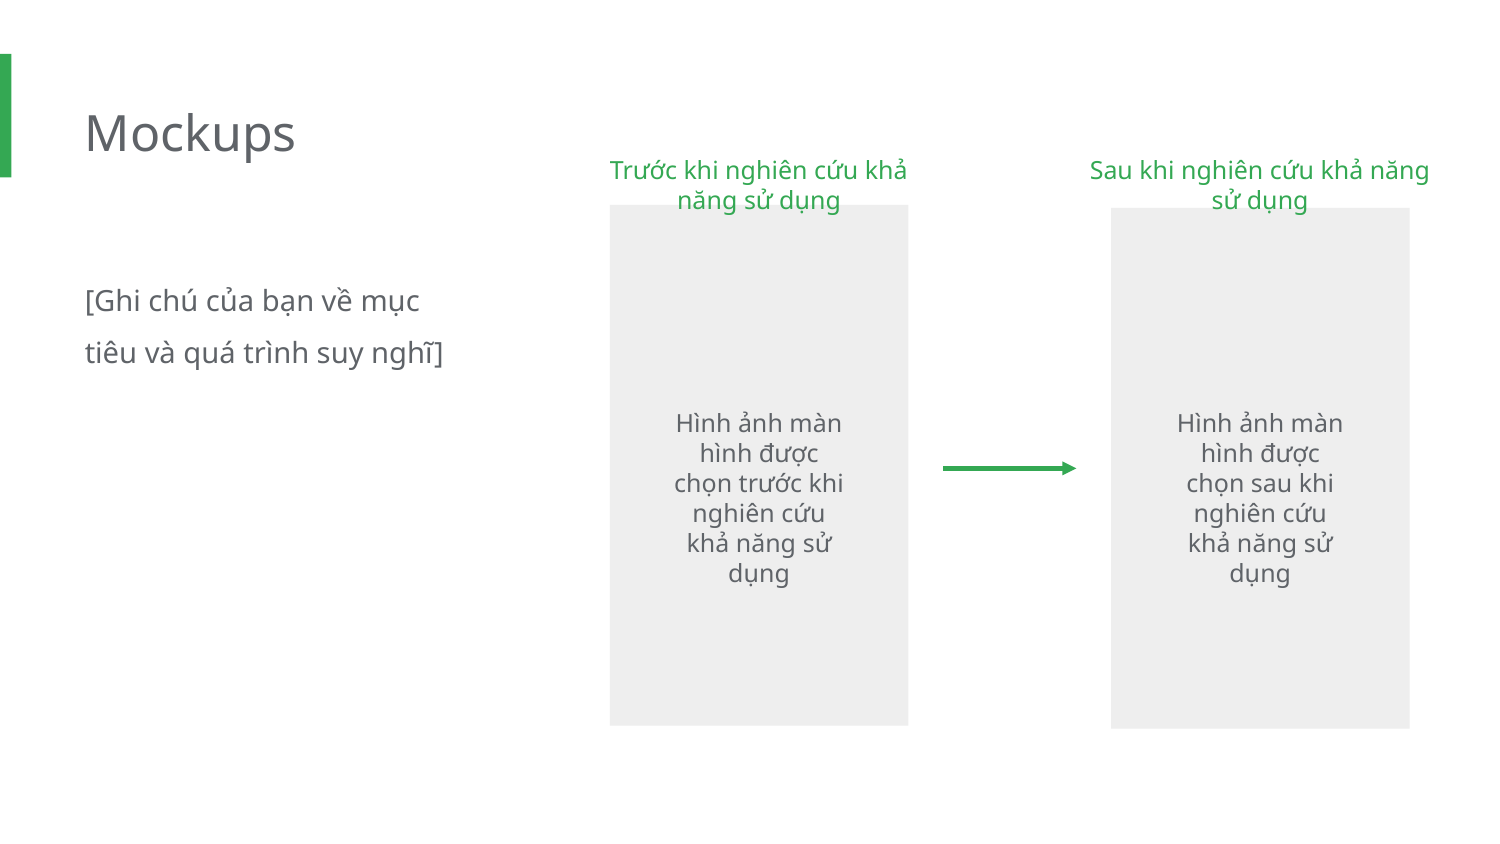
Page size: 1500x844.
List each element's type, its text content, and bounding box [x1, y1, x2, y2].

text_box Hình ảnh màn hình được chọn trước khi nghiên cứu khả năng sử dụng [657, 392, 861, 603]
text_box Sau khi nghiên cứu khả năng sử dụng [1067, 139, 1454, 265]
text_box Trước khi nghiên cứu khả năng sử dụng [566, 139, 953, 265]
text_box [1111, 265, 1410, 729]
text_box [609, 265, 909, 726]
text_box [Ghi chú của bạn về mục tiêu và quá trình suy nghĩ] [84, 249, 483, 437]
text_box Mockups [84, 85, 1234, 176]
text_box Hình ảnh màn hình được chọn sau khi nghiên cứu khả năng sử dụng [1158, 392, 1362, 603]
